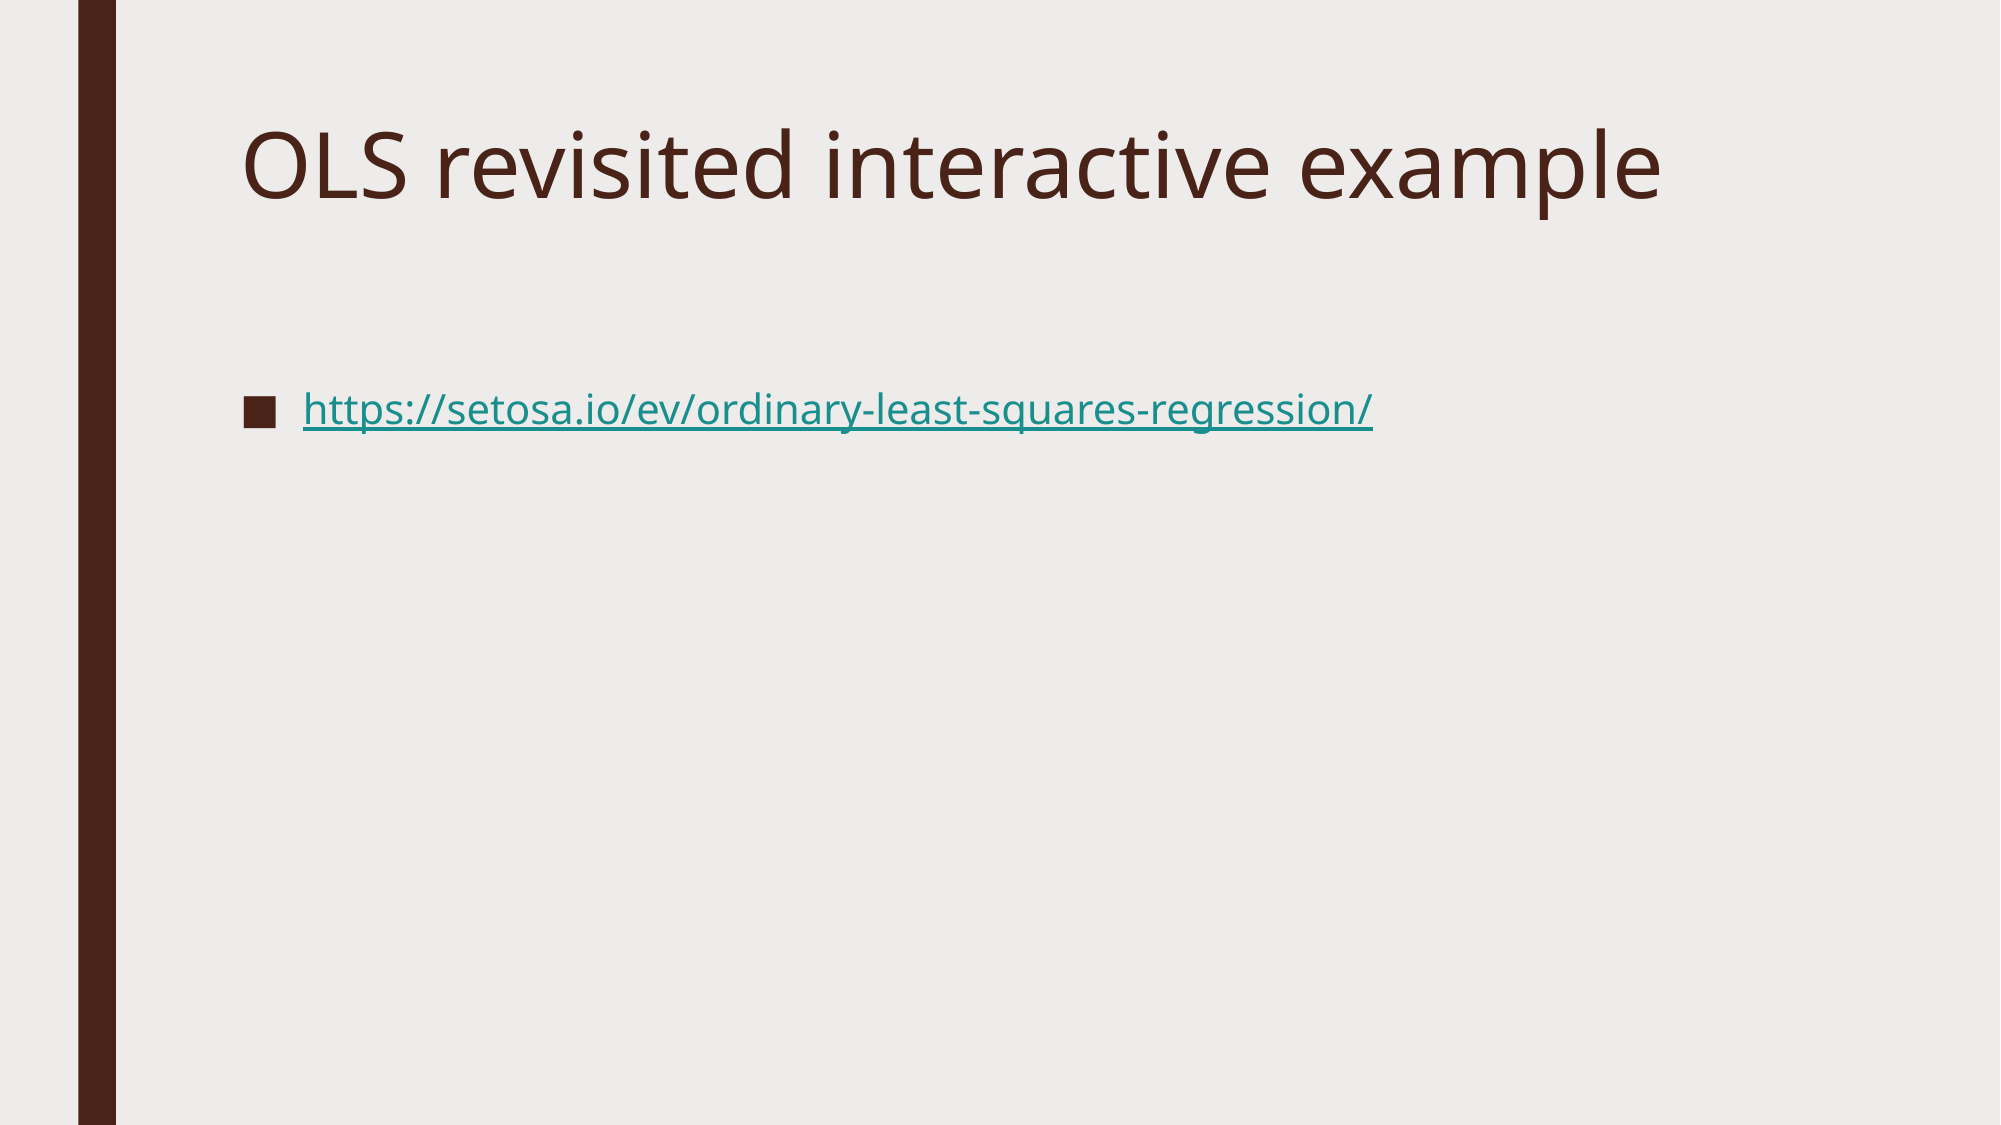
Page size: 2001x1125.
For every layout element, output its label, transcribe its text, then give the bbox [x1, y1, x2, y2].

title OLS revisited interactive example [225, 112, 1800, 357]
list https://setosa.io/ev/ordinary-least-squares-regression/ [225, 375, 1800, 461]
